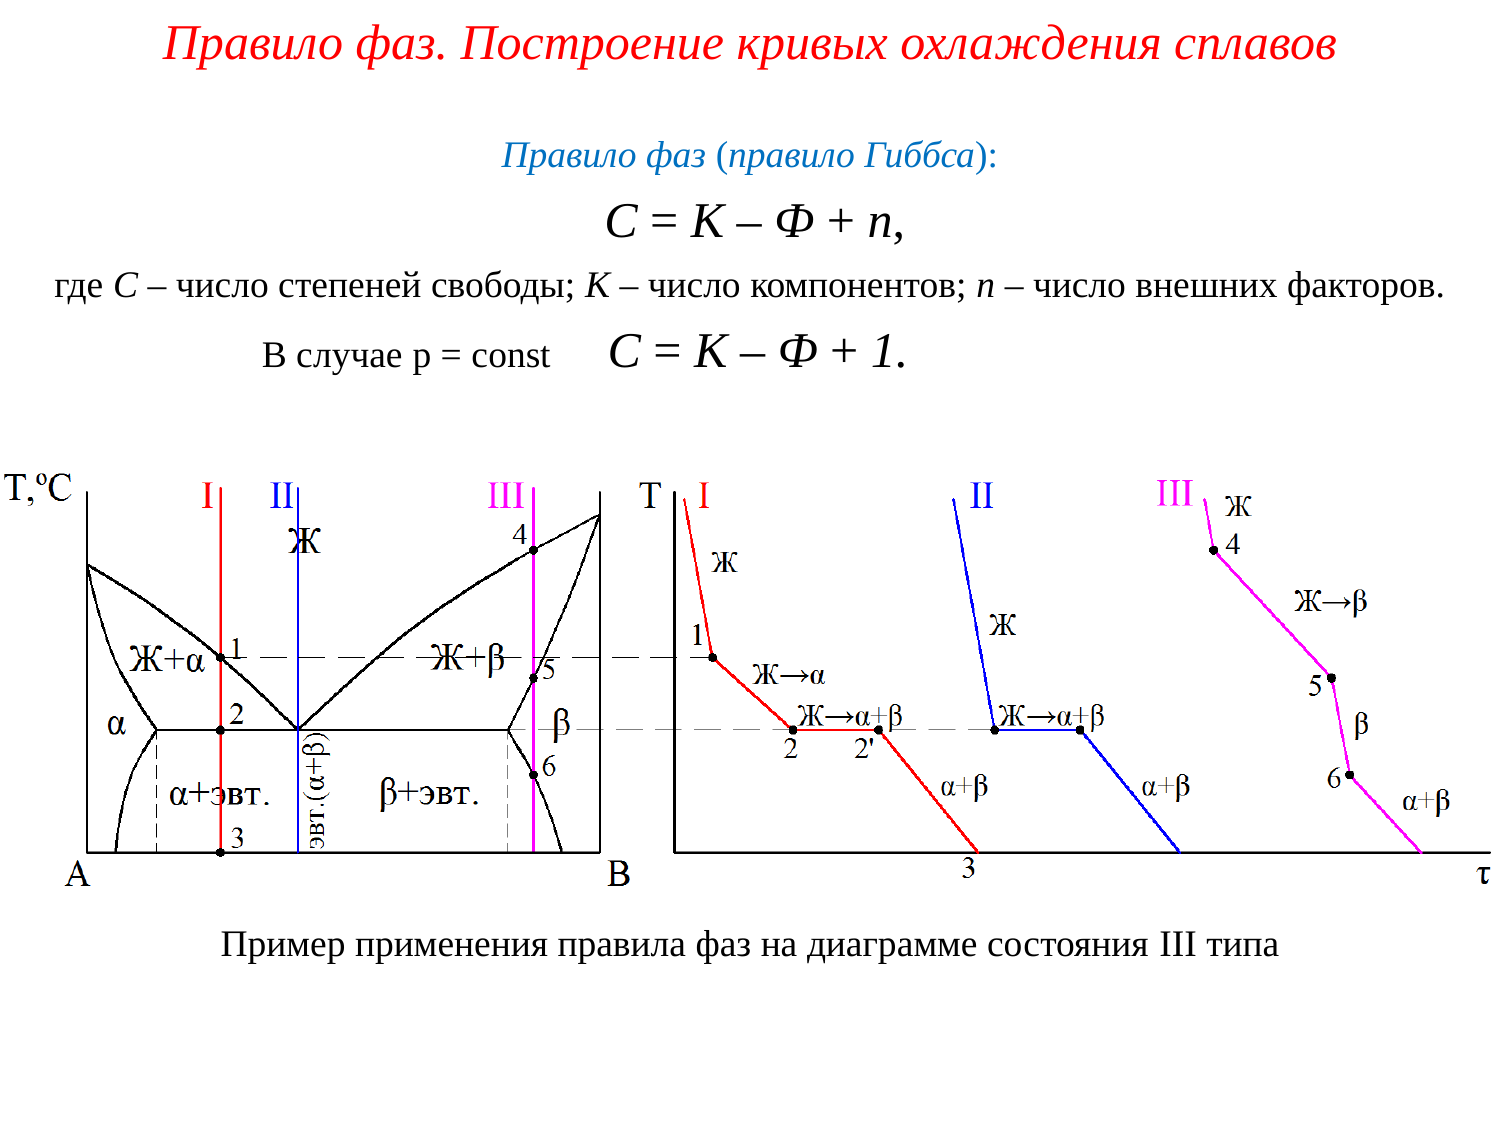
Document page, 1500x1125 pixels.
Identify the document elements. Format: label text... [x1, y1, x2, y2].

text_box Пример применения правила фаз на диаграмме состояния III типа [29, 911, 1471, 972]
text_box Правило фаз. Построение кривых охлаждения сплавов [100, 2, 1400, 78]
picture [0, 464, 1500, 898]
text_box Правило фаз (правило Гиббса): С = К – Ф + n, где С – число степеней свободы; К – число компонентов; n – число внешних факторов. В случае p = const С = К – Ф + 1. [0, 122, 1500, 386]
